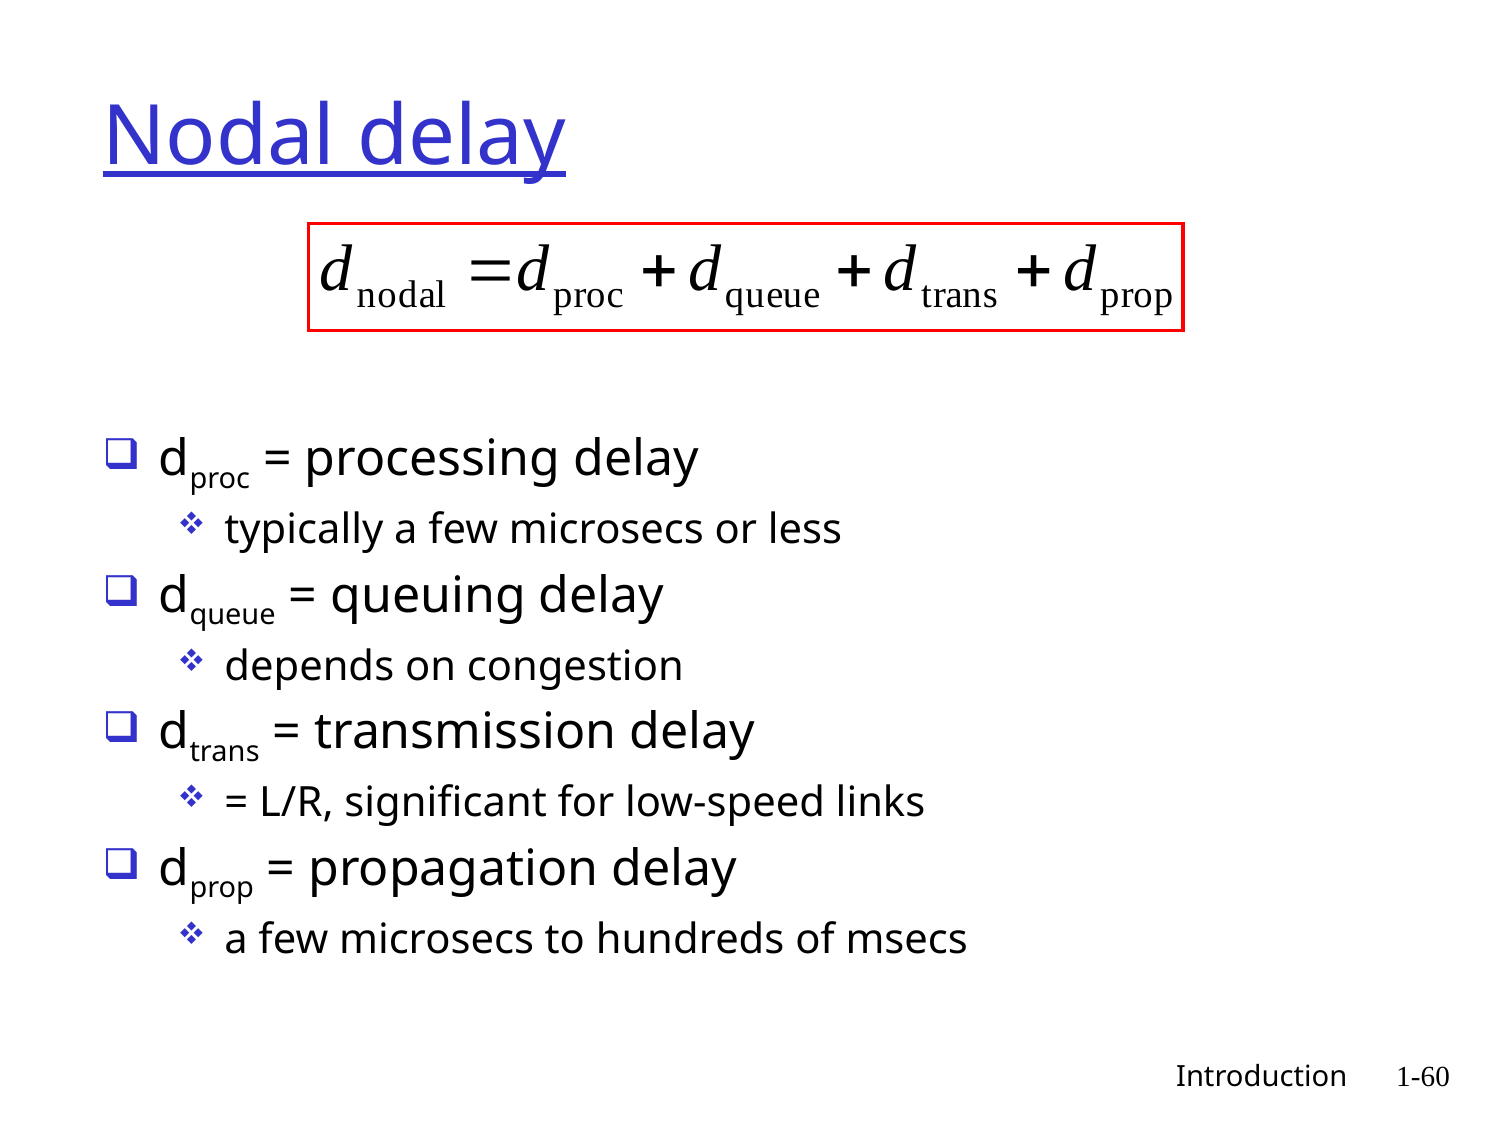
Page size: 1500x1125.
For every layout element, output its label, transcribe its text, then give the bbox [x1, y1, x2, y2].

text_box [309, 224, 1182, 330]
title Nodal delay [87, 37, 1363, 226]
list dproc = processing delay typically a few microsecs or less dqueue = queuing delay depends on congestion dtrans = transmission delay = L/R, significant for low-speed links dprop = propagation delay a few microsecs to hundreds of msecs [87, 417, 1363, 1026]
slide_number 1-60 [1362, 1049, 1466, 1125]
footer Introduction [887, 1049, 1362, 1125]
